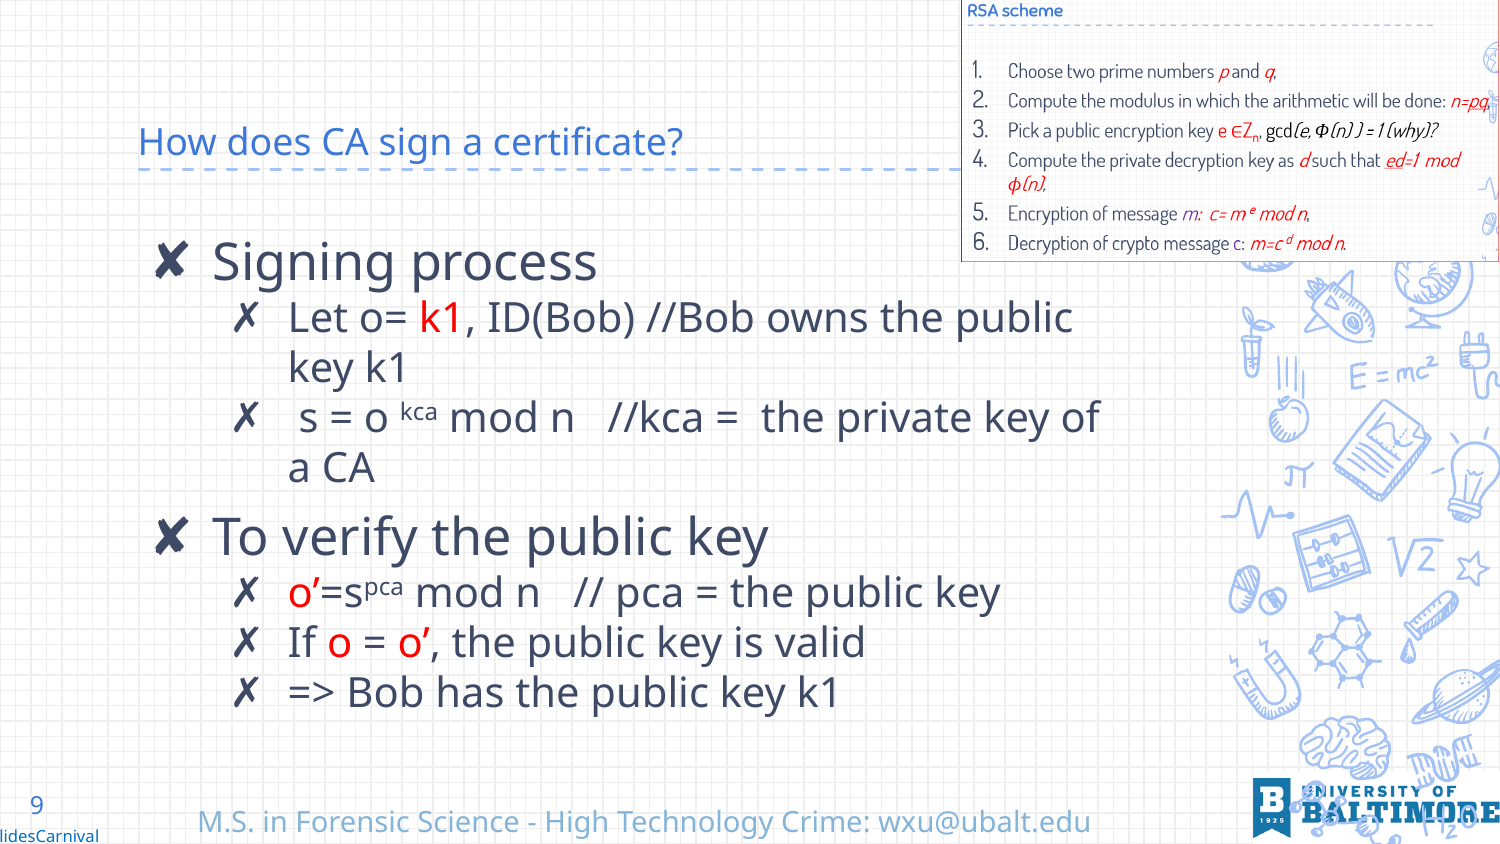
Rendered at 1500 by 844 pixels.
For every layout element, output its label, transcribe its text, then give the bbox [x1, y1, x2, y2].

list Signing process Let o= k1, ID(Bob) //Bob owns the public key k1 s = o kca mod n //kca = the private key of a CA To verify the public key o’=spca mod n // pca = the public key If o = o’, the public key is valid => Bob has the public key k1 [122, 213, 1130, 806]
picture [1253, 771, 1500, 844]
picture [961, 0, 1499, 262]
title How does CA sign a certificate? [122, 36, 956, 178]
picture [1327, 813, 1336, 822]
picture [1316, 786, 1321, 797]
picture [1365, 817, 1376, 833]
slide_number 9 [14, 774, 105, 840]
